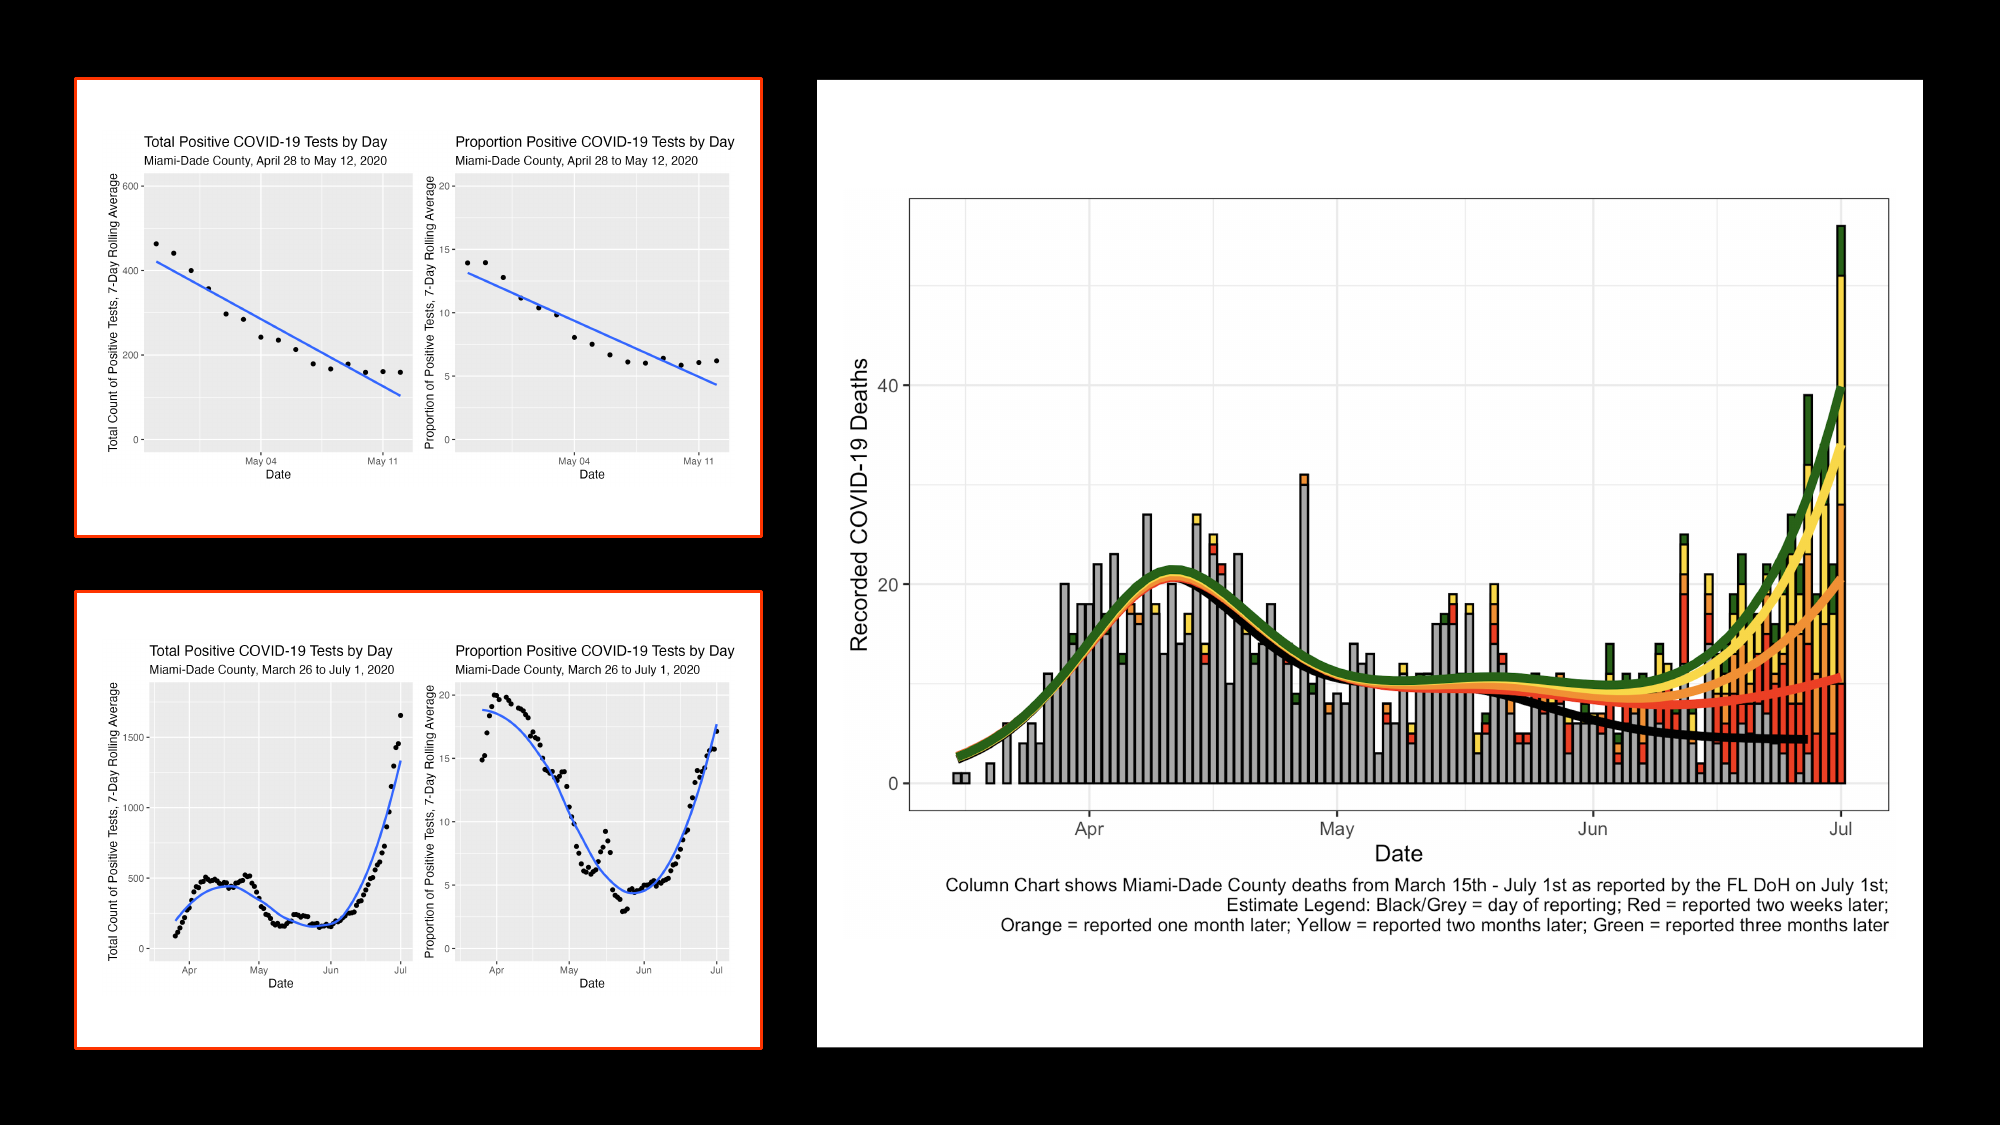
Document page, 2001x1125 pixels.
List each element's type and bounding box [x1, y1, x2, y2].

text_box [815, 78, 1924, 1049]
text_box [74, 77, 763, 538]
picture [101, 639, 735, 996]
picture [101, 130, 735, 487]
text_box [0, 0, 2000, 1125]
text_box [74, 590, 763, 1050]
picture [843, 188, 1896, 939]
